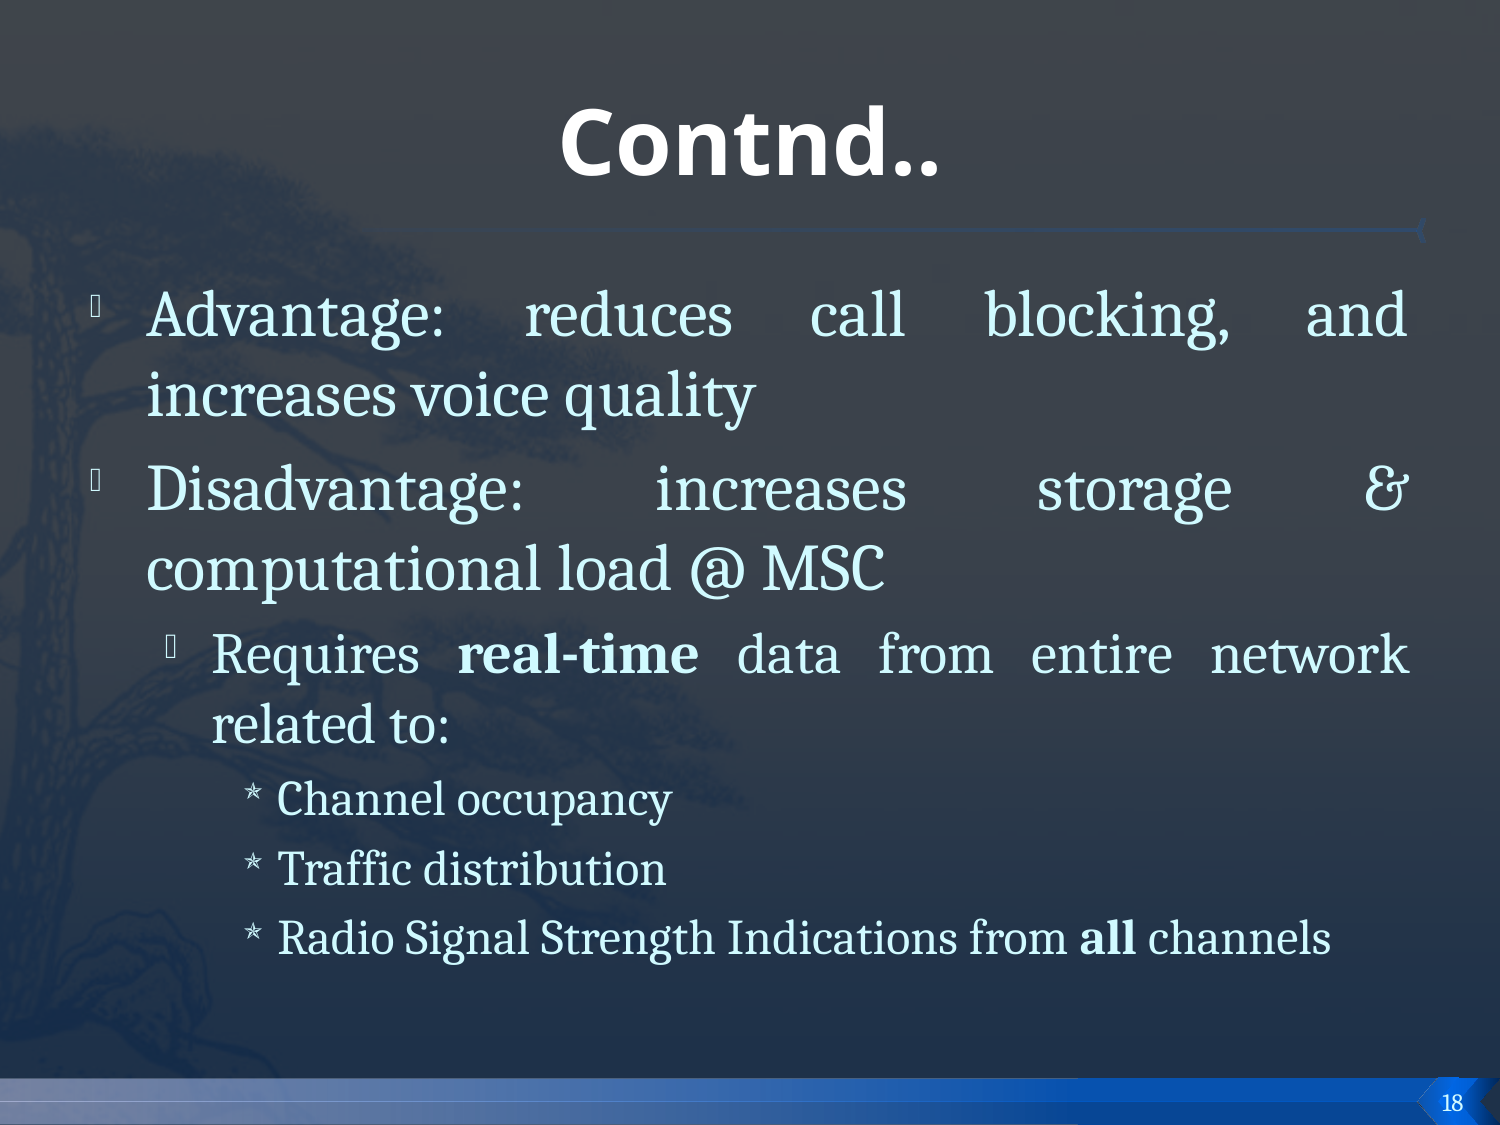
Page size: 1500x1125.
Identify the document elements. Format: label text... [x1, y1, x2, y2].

list Advantage: reduces call blocking, and increases voice quality Disadvantage: increases storage & computational load @ MSC Requires real-time data from entire network related to: Channel occupancy Traffic distribution Radio Signal Strength Indications from all channels [75, 262, 1425, 1005]
title Contnd.. [75, 45, 1425, 233]
slide_number 18 [1406, 1077, 1500, 1125]
